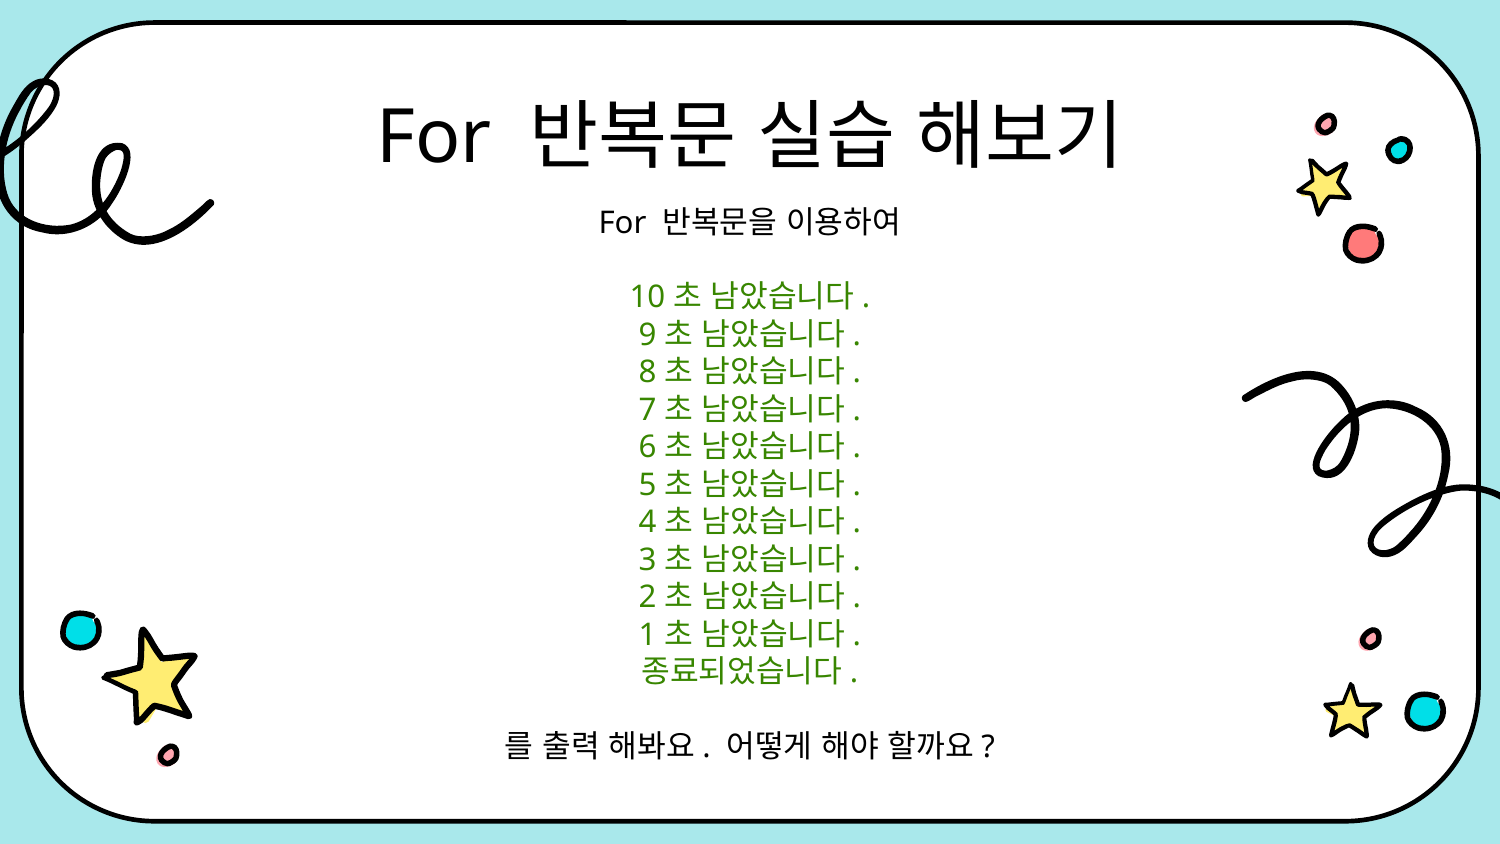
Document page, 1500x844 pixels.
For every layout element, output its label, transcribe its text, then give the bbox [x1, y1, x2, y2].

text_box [1318, 627, 1448, 745]
text_box For 반복문을 이용하여 10초 남았습니다. 9초 남았습니다. 8초 남았습니다. 7초 남았습니다. 6초 남았습니다. 5초 남았습니다. 4초 남았습니다. 3초 남았습니다. 2초 남았습니다. 1초 남았습니다. 종료되었습니다. 를 출력 해봐요. 어떻게 해야 할까요? [352, 186, 1148, 289]
title For 반복문 실습 해보기 [116, 72, 1383, 187]
